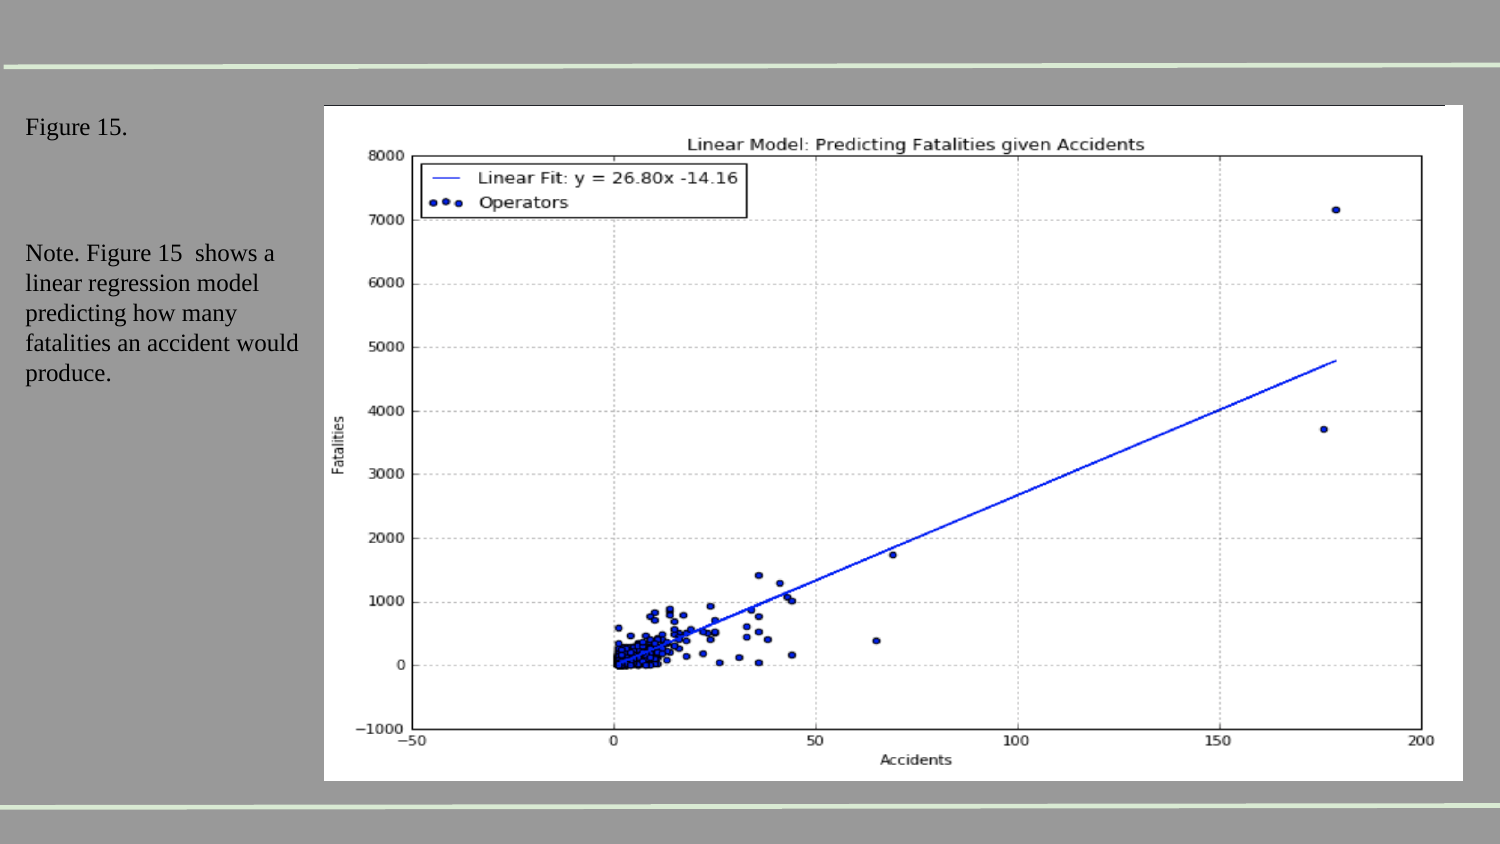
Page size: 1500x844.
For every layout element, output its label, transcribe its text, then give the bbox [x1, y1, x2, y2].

picture [323, 105, 1464, 781]
title Figure 15. [10, 105, 322, 156]
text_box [3, 64, 1500, 68]
title Note. Figure 15 shows a linear regression model predicting how many fatalities an accident would produce. [10, 238, 318, 402]
